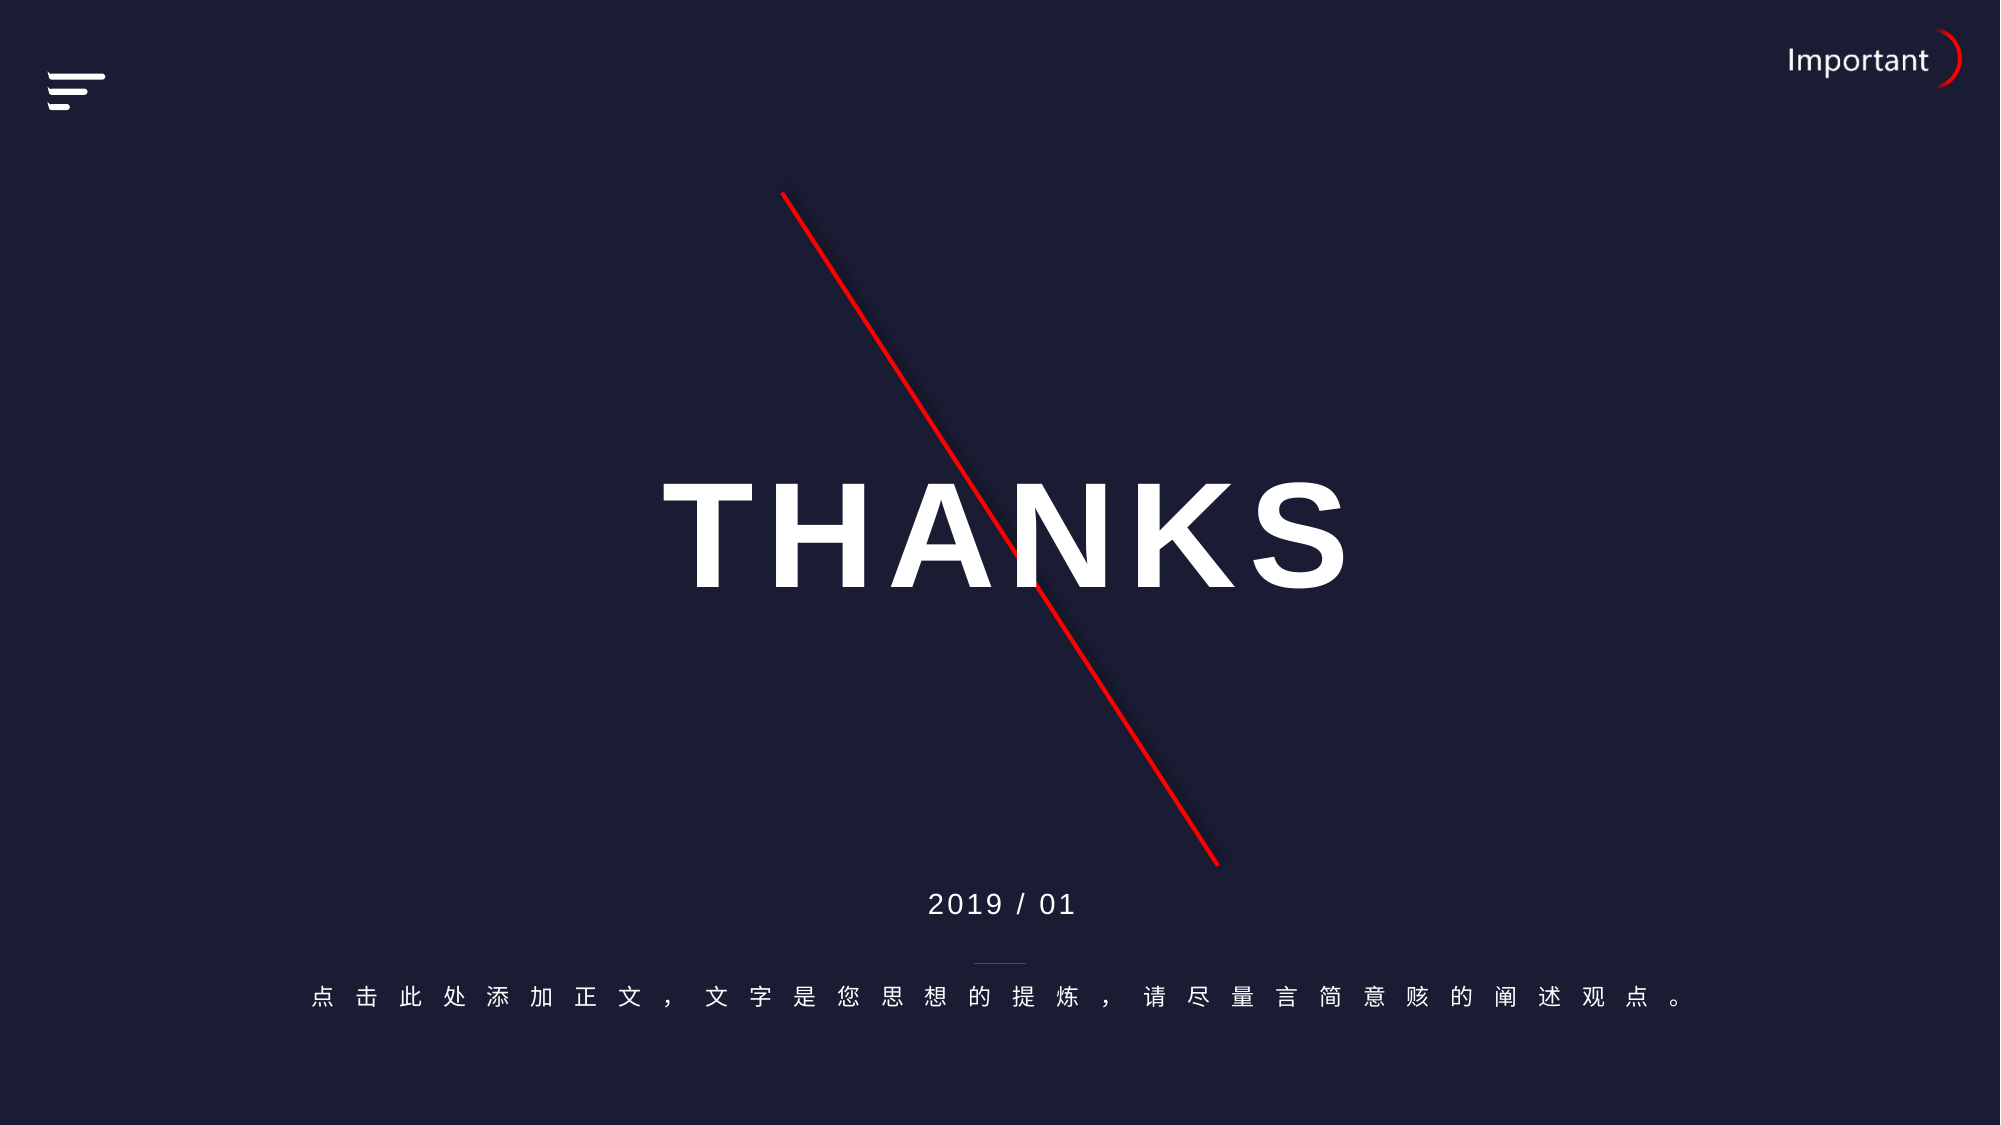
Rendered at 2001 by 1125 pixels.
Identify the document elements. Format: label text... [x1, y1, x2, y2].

picture [1768, 27, 1962, 96]
list 2019 / 01 [669, 865, 1331, 933]
list 点击此处添加正文，文字是您思想的提炼，请尽量言简意赅的阐述观点。 [280, 969, 1725, 1030]
title THANKS [465, 430, 1535, 628]
